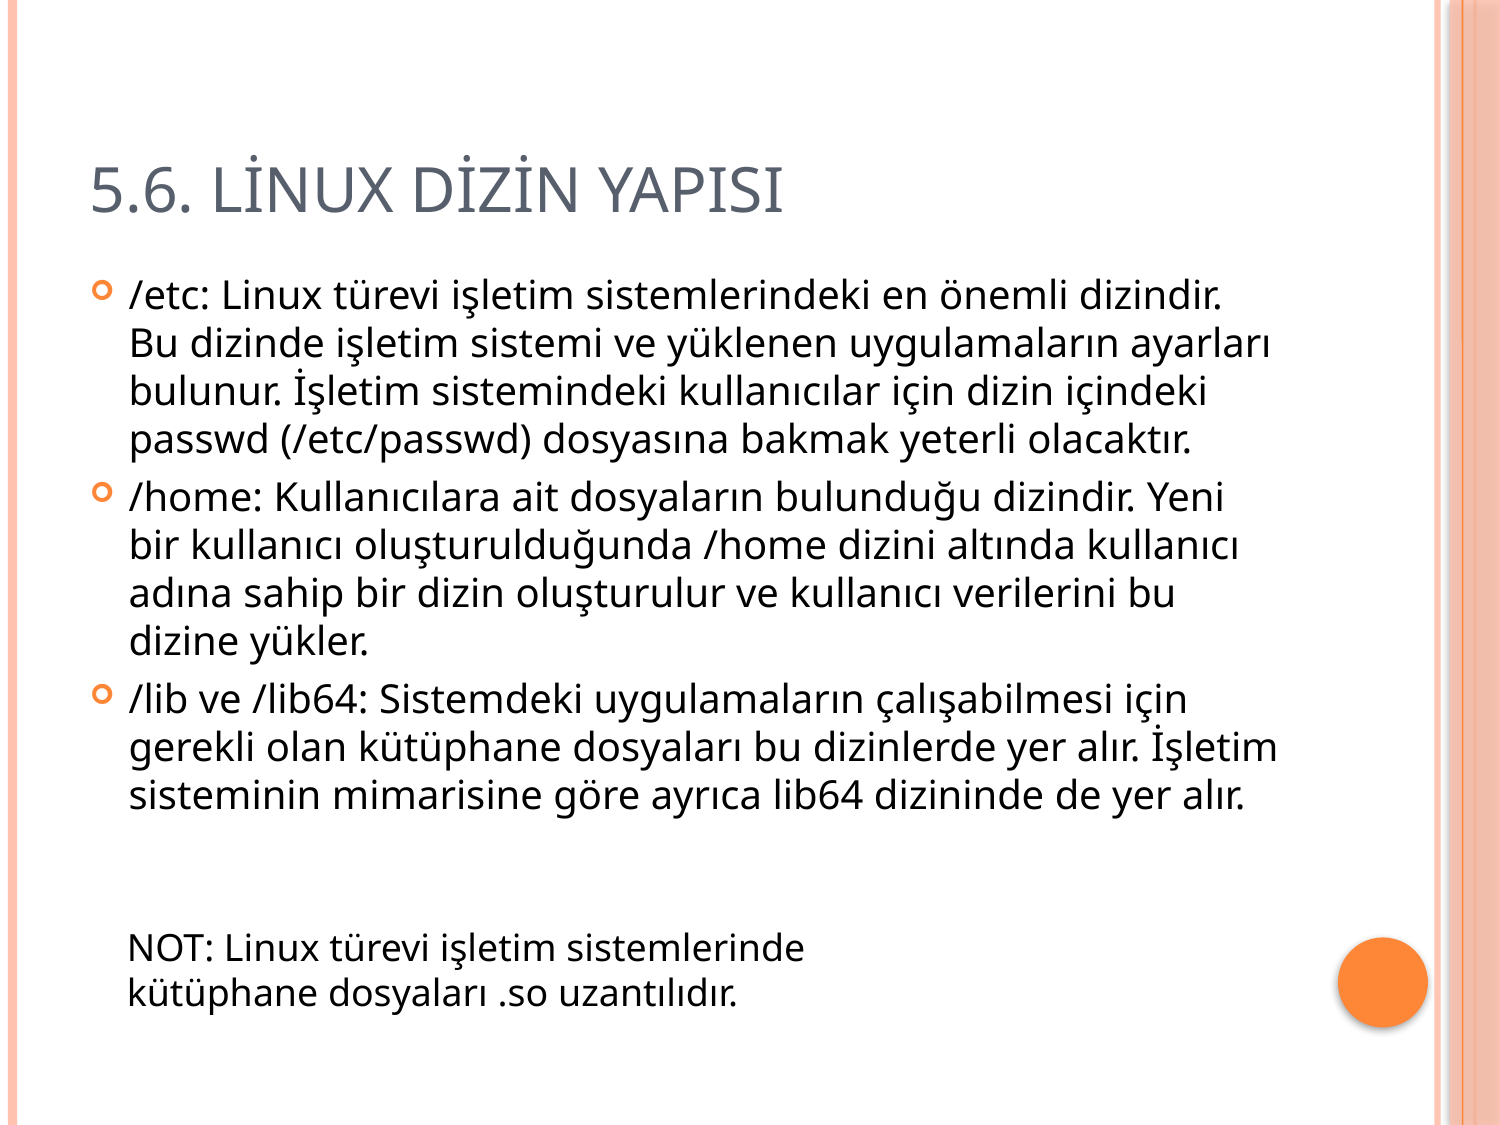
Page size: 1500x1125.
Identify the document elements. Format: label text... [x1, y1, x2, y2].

list /etc: Linux türevi işletim sistemlerindeki en önemli dizindir. Bu dizinde işletim sistemi ve yüklenen uygulamaların ayarları bulunur. İşletim sistemindeki kullanıcılar için dizin içindeki passwd (/etc/passwd) dosyasına bakmak yeterli olacaktır. /home: Kullanıcılara ait dosyaların bulunduğu dizindir. Yeni bir kullanıcı oluşturulduğunda /home dizini altında kullanıcı adına sahip bir dizin oluşturulur ve kullanıcı verilerini bu dizine yükler. /lib ve /lib64: Sistemdeki uygulamaların çalışabilmesi için gerekli olan kütüphane dosyaları bu dizinlerde yer alır. İşletim sisteminin mimarisine göre ayrıca lib64 dizininde de yer alır. [75, 262, 1300, 906]
title 5.6. Linux Dizin Yapısı [75, 45, 1300, 233]
text_box NOT: Linux türevi işletim sistemlerinde kütüphane dosyaları .so uzantılıdır. [112, 916, 863, 1022]
